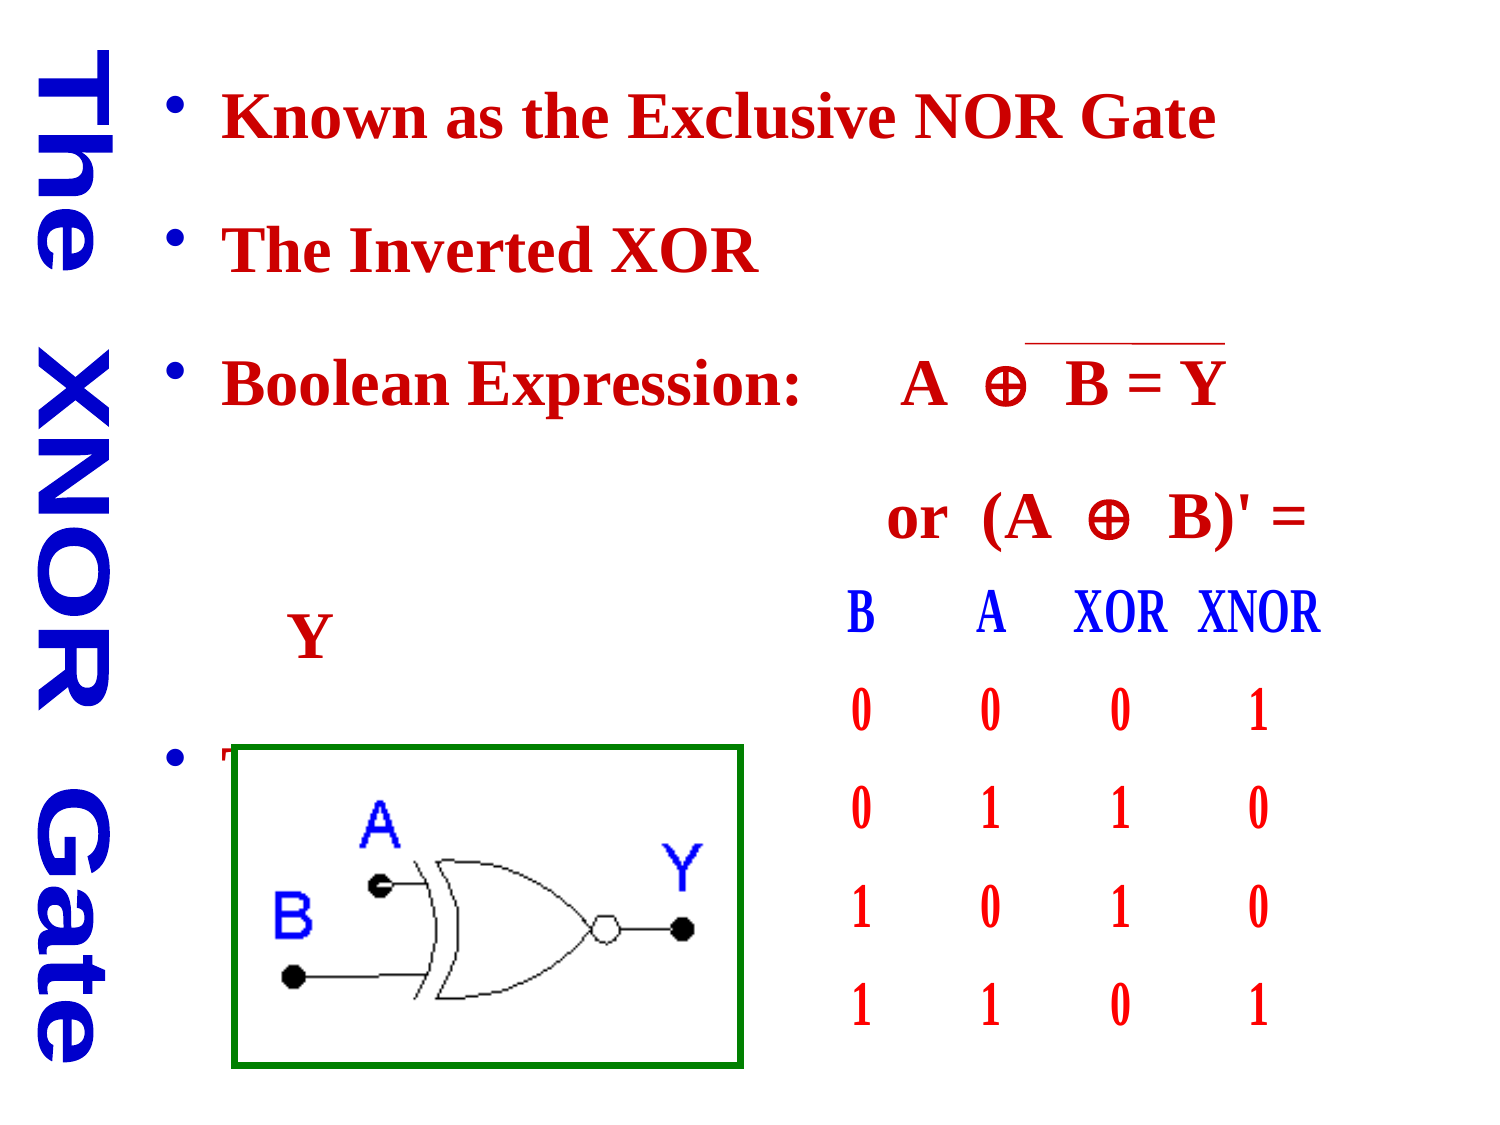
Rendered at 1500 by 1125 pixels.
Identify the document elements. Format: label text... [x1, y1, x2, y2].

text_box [787, 565, 1500, 1125]
text_box Known as the Exclusive NOR Gate The Inverted XOR Boolean Expression: A  B = Y or (A  B)' = Y Truth Table [150, 24, 1325, 675]
picture [237, 749, 738, 1063]
